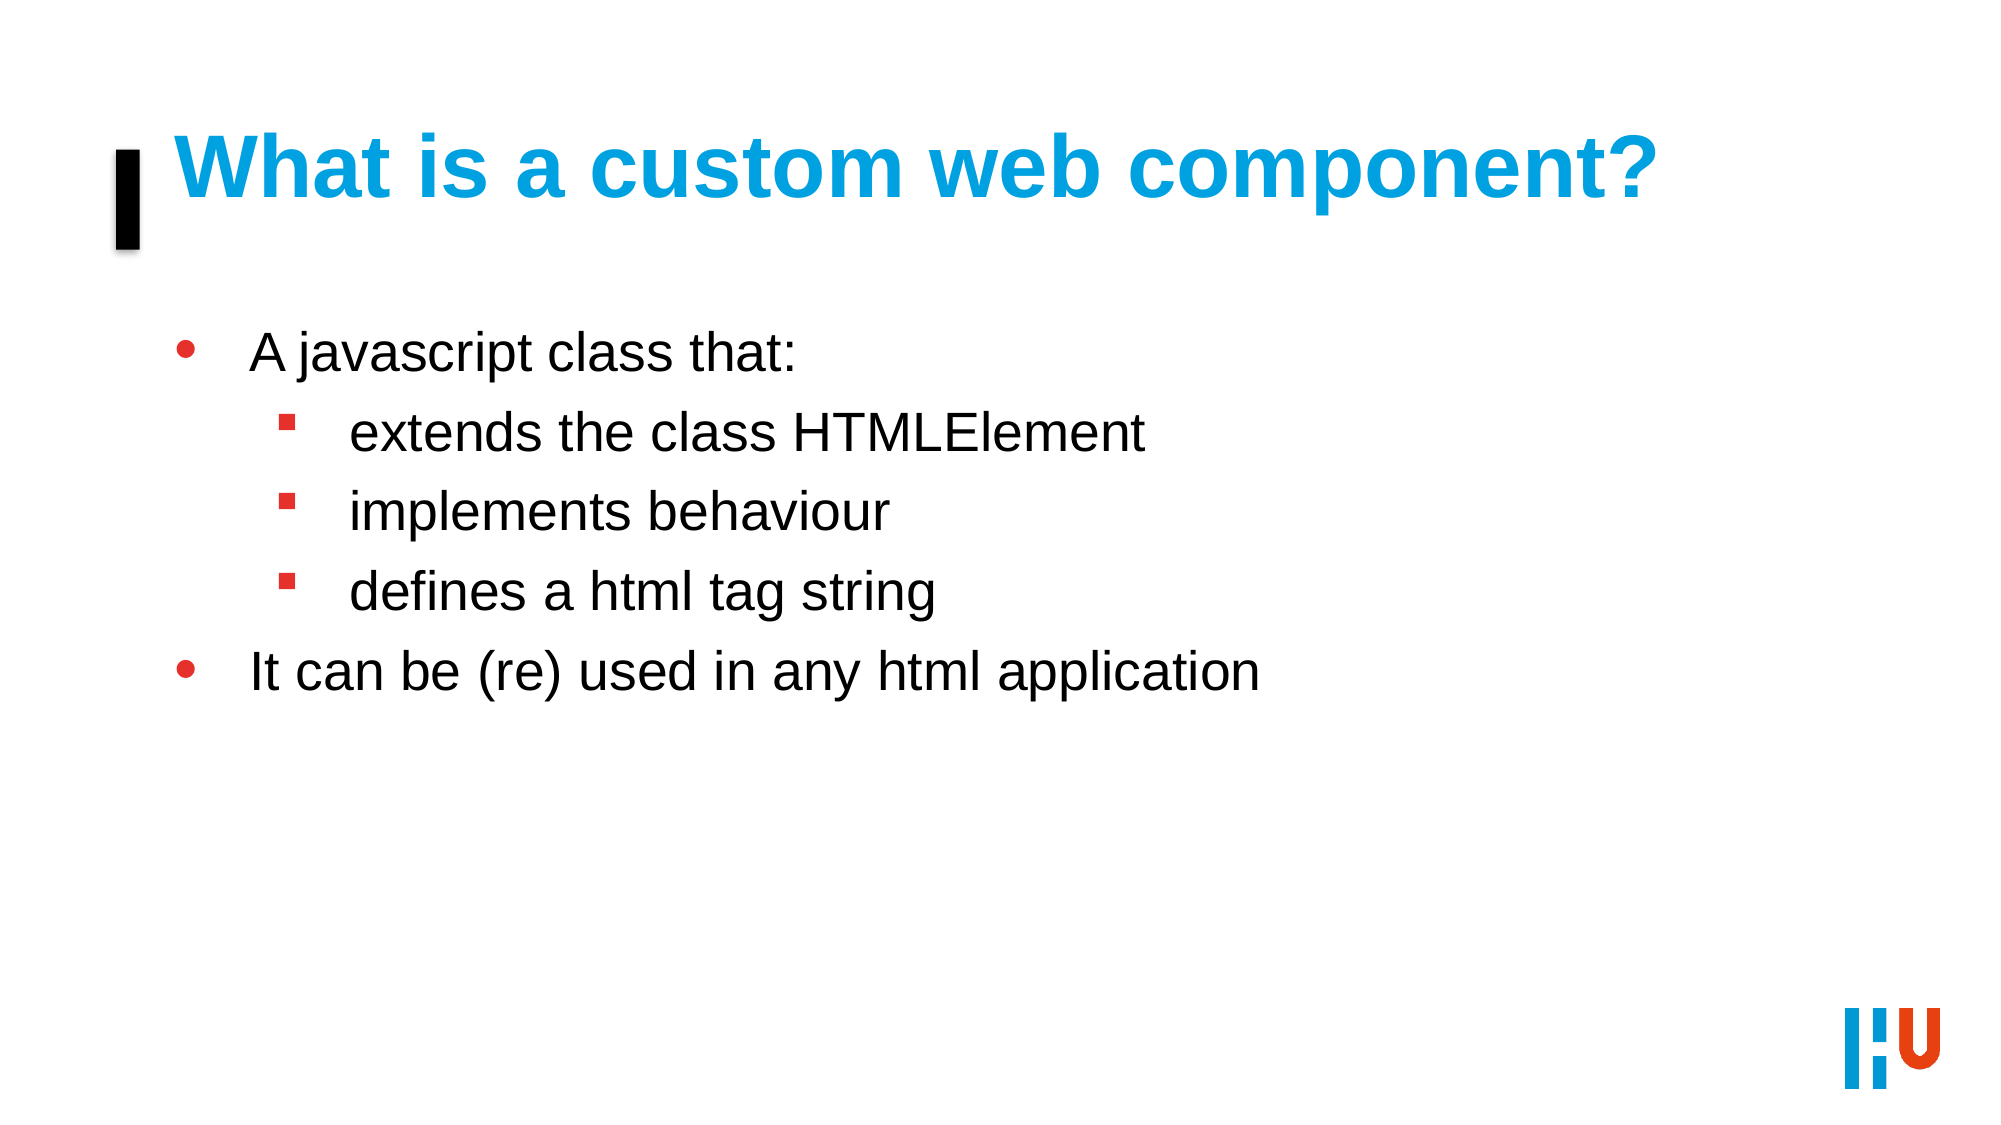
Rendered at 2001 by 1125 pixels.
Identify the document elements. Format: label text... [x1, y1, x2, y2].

title What is a custom web component? [159, 53, 1788, 271]
picture [1860, 1008, 1940, 1089]
list A javascript class that: extends the class HTMLElement implements behaviour defines a html tag string It can be (re) used in any html application [159, 294, 1788, 965]
